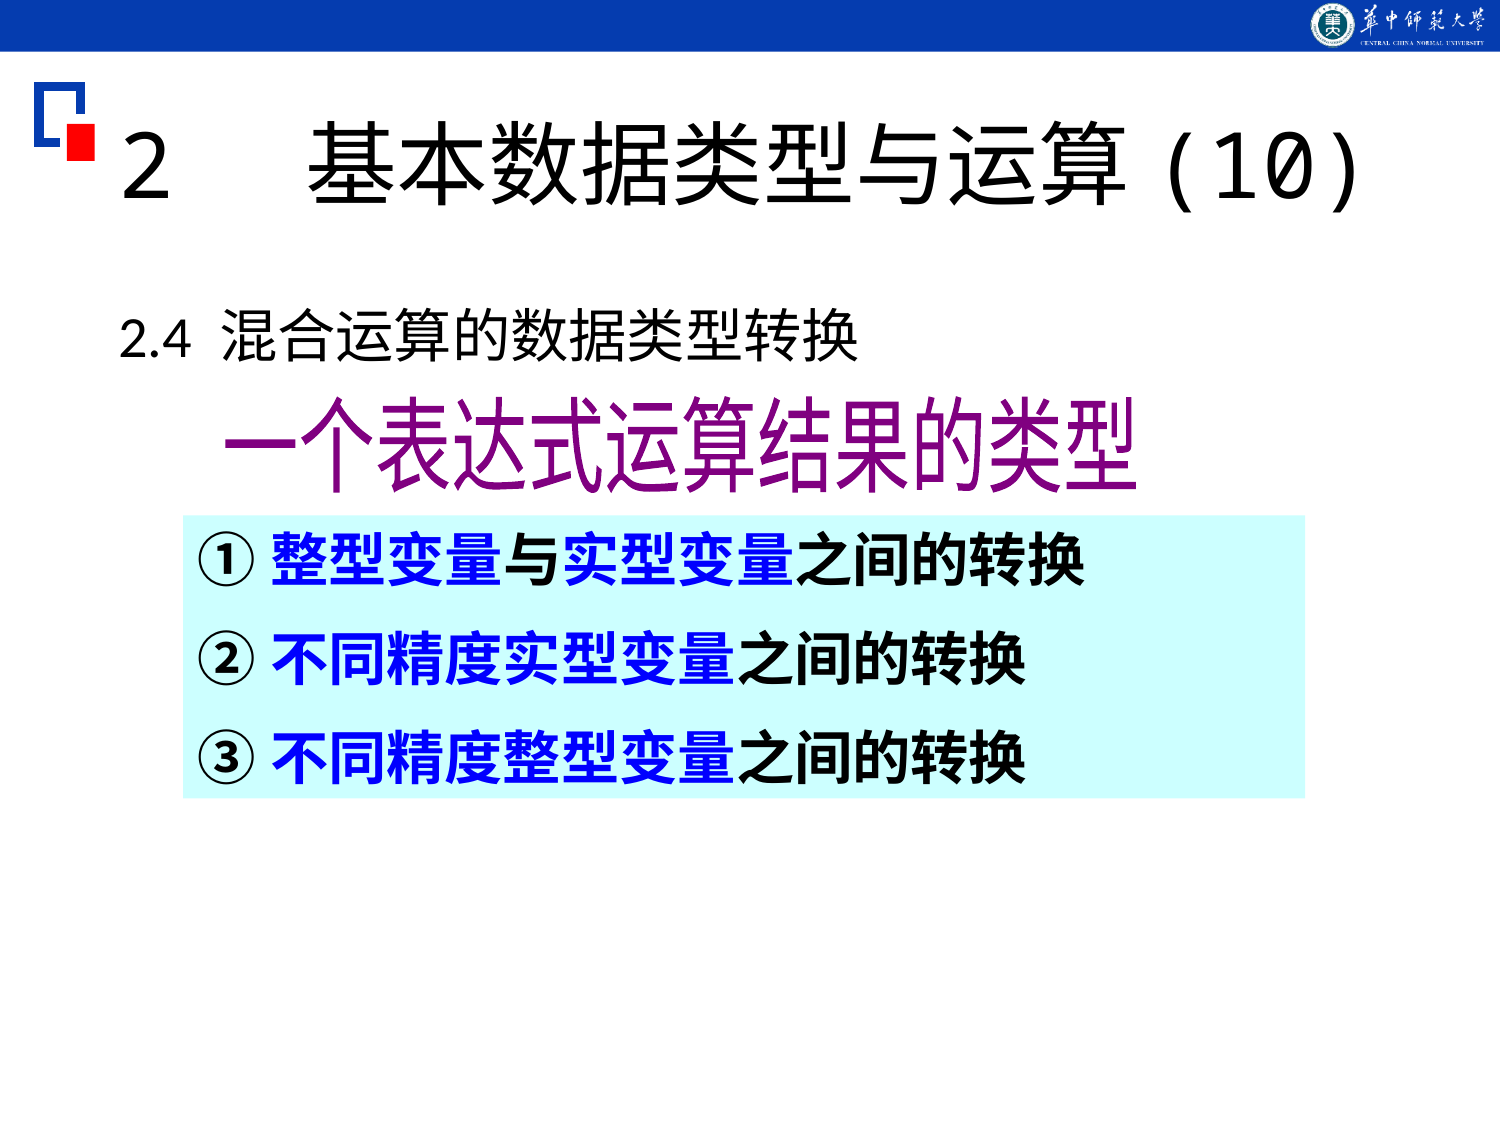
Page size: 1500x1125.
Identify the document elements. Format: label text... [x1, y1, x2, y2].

title 2 基本数据类型与运算(10) [103, 59, 1397, 278]
text_box ①整型变量与实型变量之间的转换 ②不同精度实型变量之间的转换 ③不同精度整型变量之间的转换 [183, 515, 1306, 799]
list 2.4 混合运算的数据类型转换 [103, 299, 1397, 1014]
picture [1310, 2, 1486, 48]
